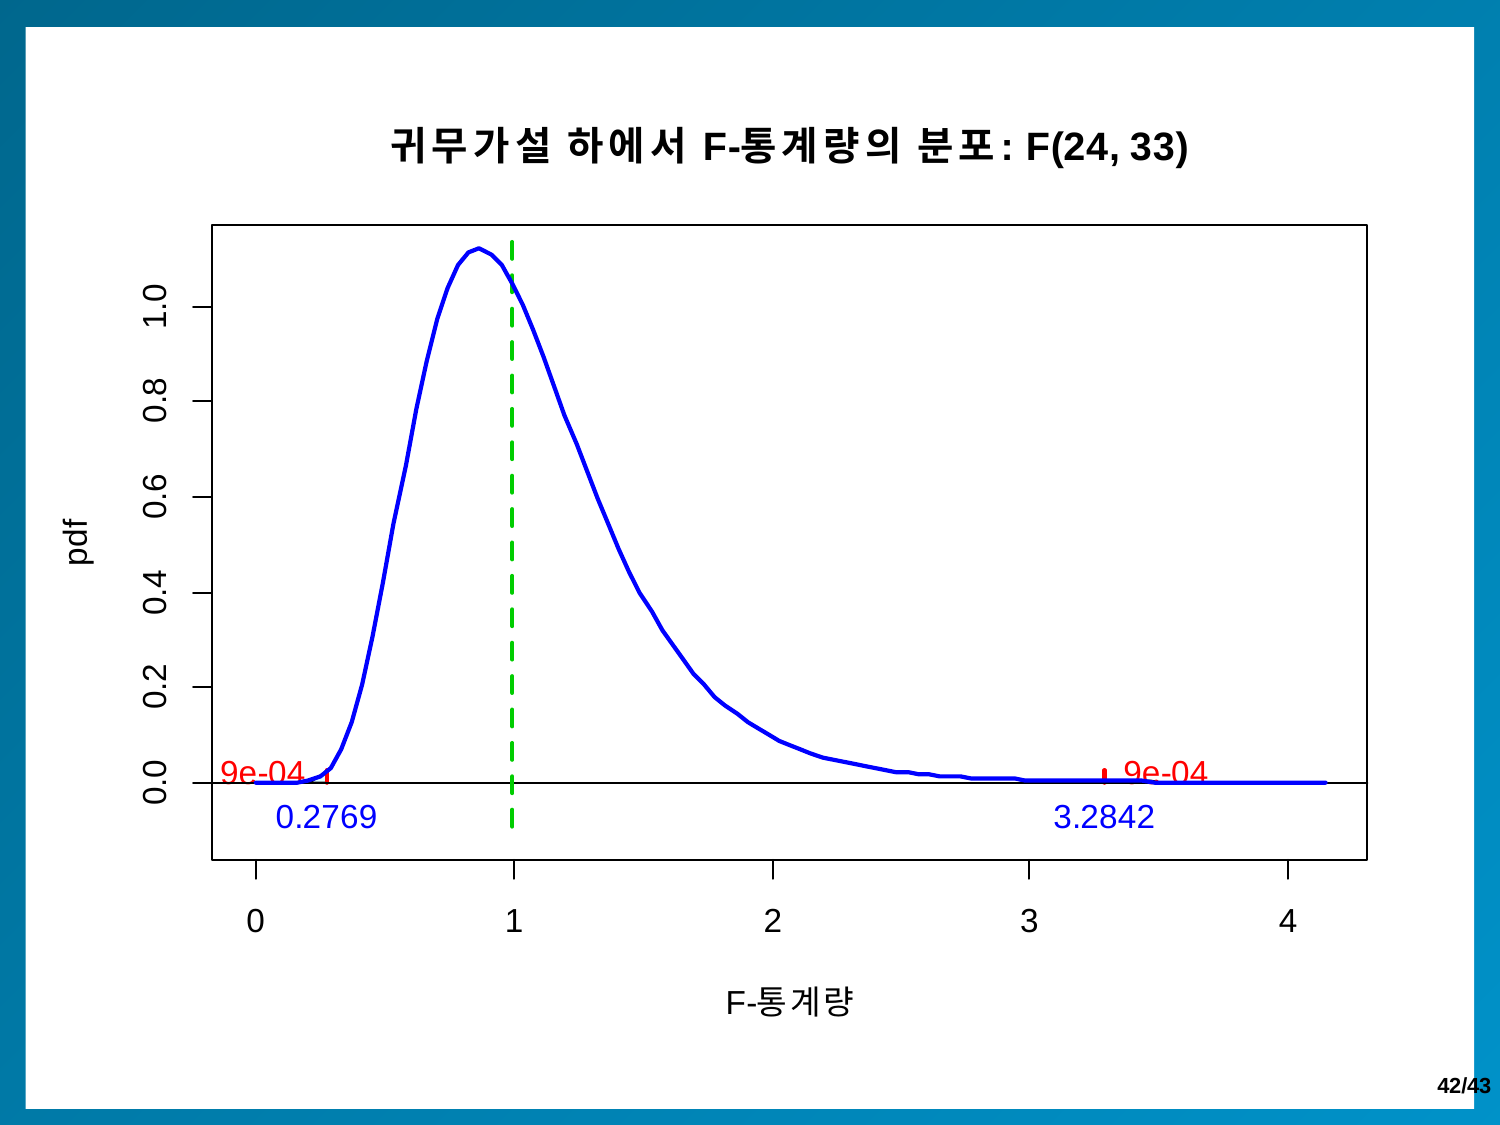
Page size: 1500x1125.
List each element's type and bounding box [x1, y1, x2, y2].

picture [48, 62, 1451, 1063]
